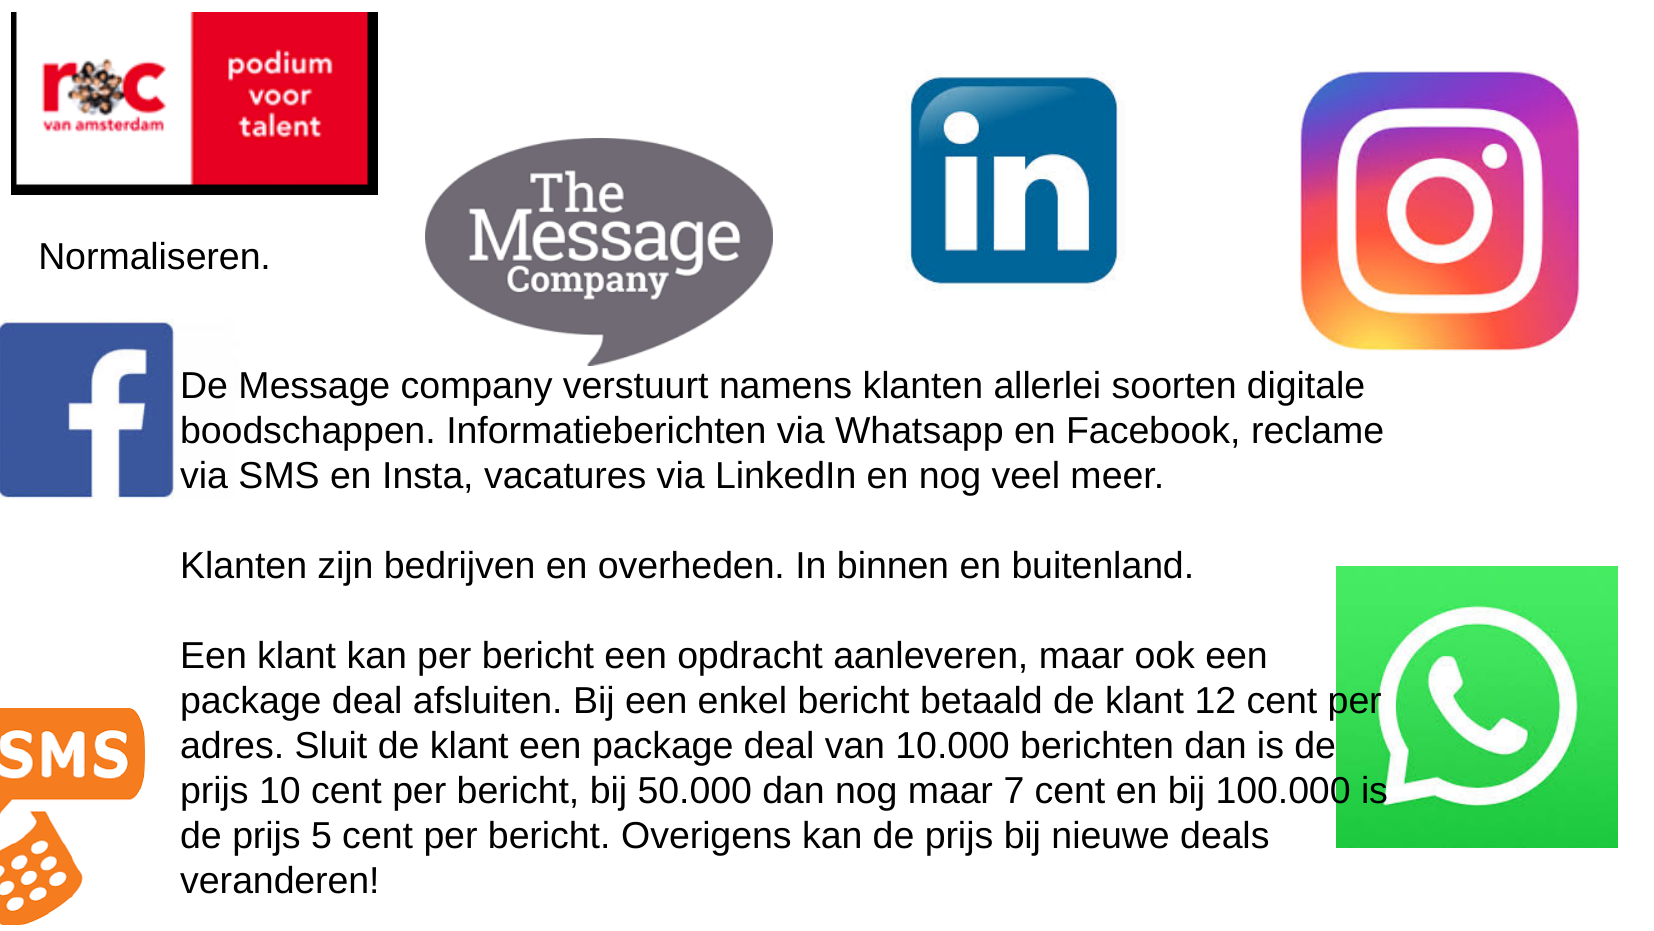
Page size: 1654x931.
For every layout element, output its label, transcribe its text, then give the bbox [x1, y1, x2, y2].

picture [1298, 70, 1581, 353]
text_box De Message company verstuurt namens klanten allerlei soorten digitale boodschappen. Informatieberichten via Whatsapp en Facebook, reclame via SMS en Insta, vacatures via LinkedIn en nog veel meer. Klanten zijn bedrijven en overheden. In binnen en buitenland. Een klant kan per bericht een opdracht aanleveren, maar ook een package deal afsluiten. Bij een enkel bericht betaald de klant 12 cent per adres. Sluit de klant een package deal van 10.000 berichten dan is de prijs 10 cent per bericht, bij 50.000 dan nog maar 7 cent en bij 100.000 is de prijs 5 cent per bericht. Overigens kan de prijs bij nieuwe deals veranderen! [165, 353, 1430, 909]
picture [0, 288, 249, 532]
picture [0, 708, 146, 925]
text_box Normaliseren. [23, 224, 419, 285]
picture [835, 70, 1194, 291]
picture [424, 138, 773, 367]
picture [1336, 566, 1619, 849]
picture [10, 12, 378, 195]
